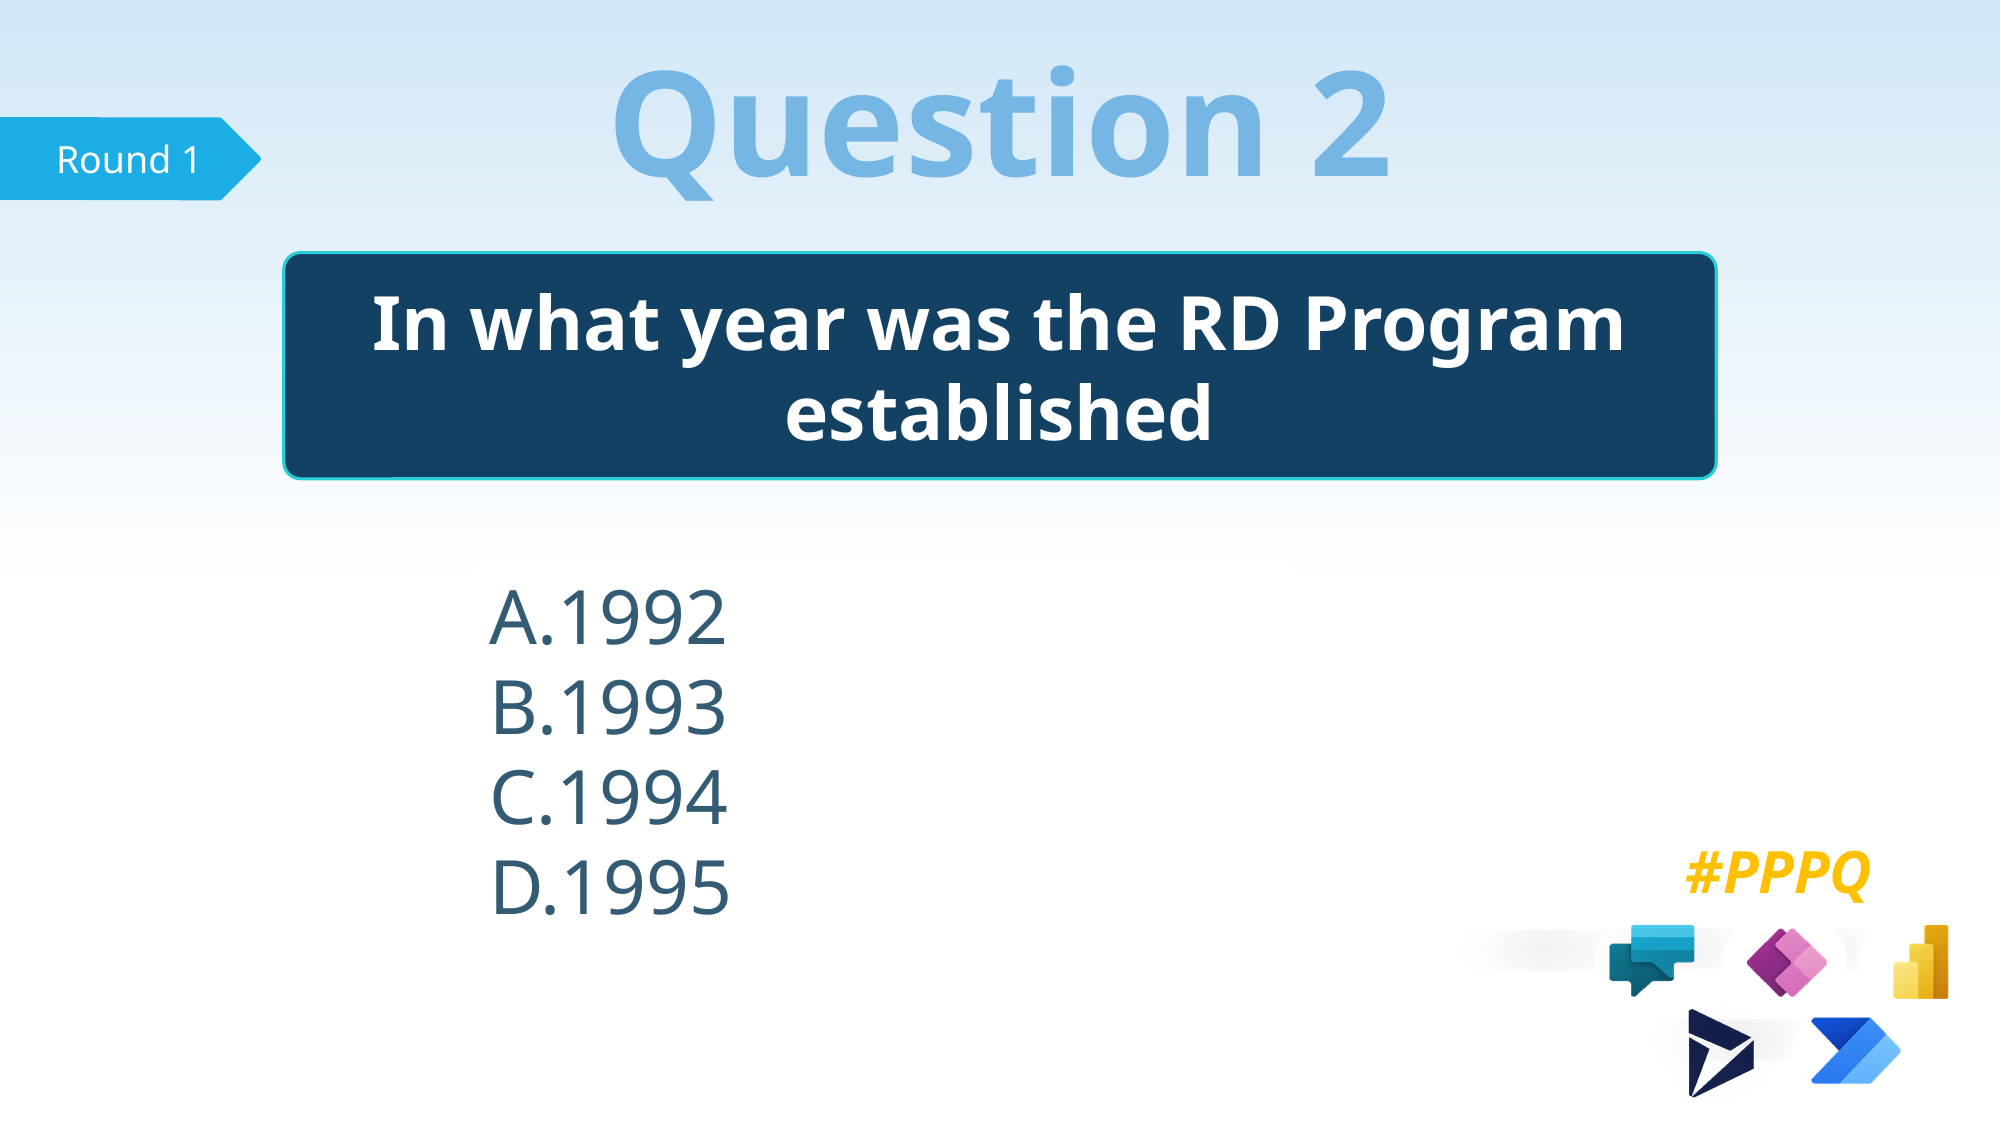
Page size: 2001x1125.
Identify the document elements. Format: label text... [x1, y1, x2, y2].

picture [1663, 1003, 1776, 1103]
picture [1594, 911, 1712, 1011]
picture [1859, 910, 1982, 1014]
text_box 1992 1993 1994 1995 [474, 562, 1295, 938]
text_box In what year was the RD Program established [282, 251, 1718, 481]
text_box Question 2 [249, 41, 1750, 211]
picture [1723, 909, 1848, 1011]
picture [1791, 1001, 1914, 1107]
